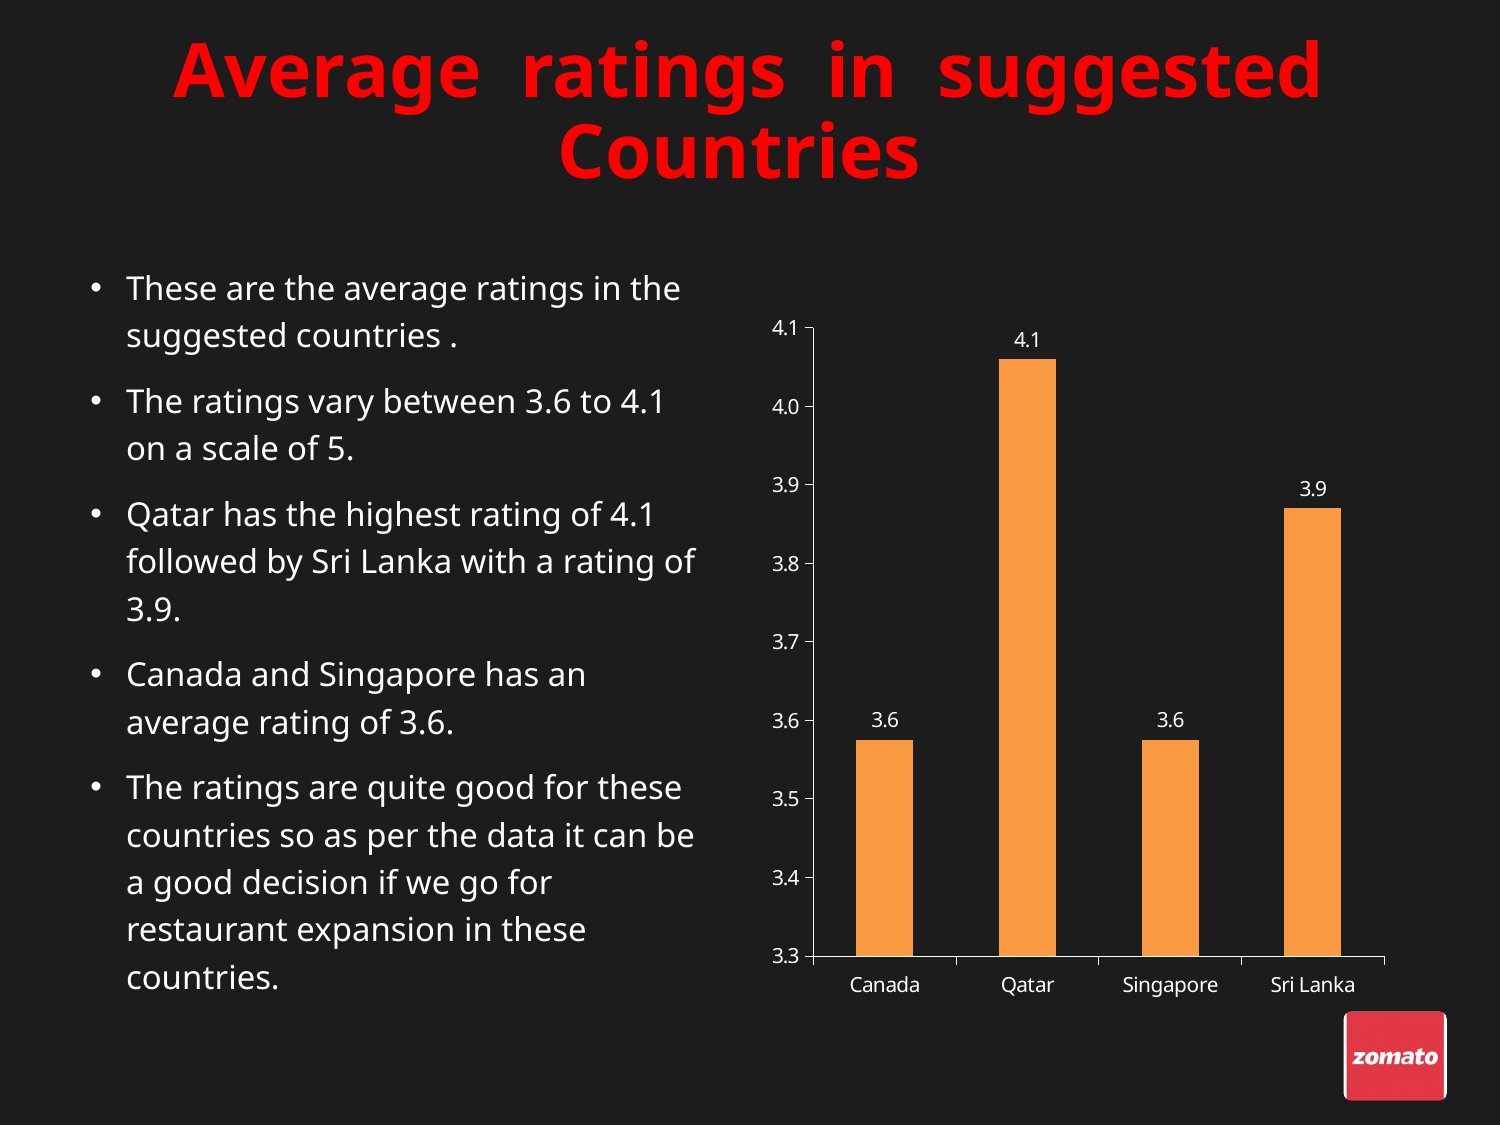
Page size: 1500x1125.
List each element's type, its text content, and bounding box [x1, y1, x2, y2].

chart [759, 299, 1397, 1014]
list These are the average ratings in the suggested countries . The ratings vary between 3.6 to 4.1 on a scale of 5. Qatar has the highest rating of 4.1 followed by Sri Lanka with a rating of 3.9. Canada and Singapore has an average rating of 3.6. The ratings are quite good for these countries so as per the data it can be a good decision if we go for restaurant expansion in these countries. [75, 252, 713, 1011]
picture [1343, 1011, 1447, 1101]
title Average ratings in suggested Countries [75, 25, 1424, 250]
